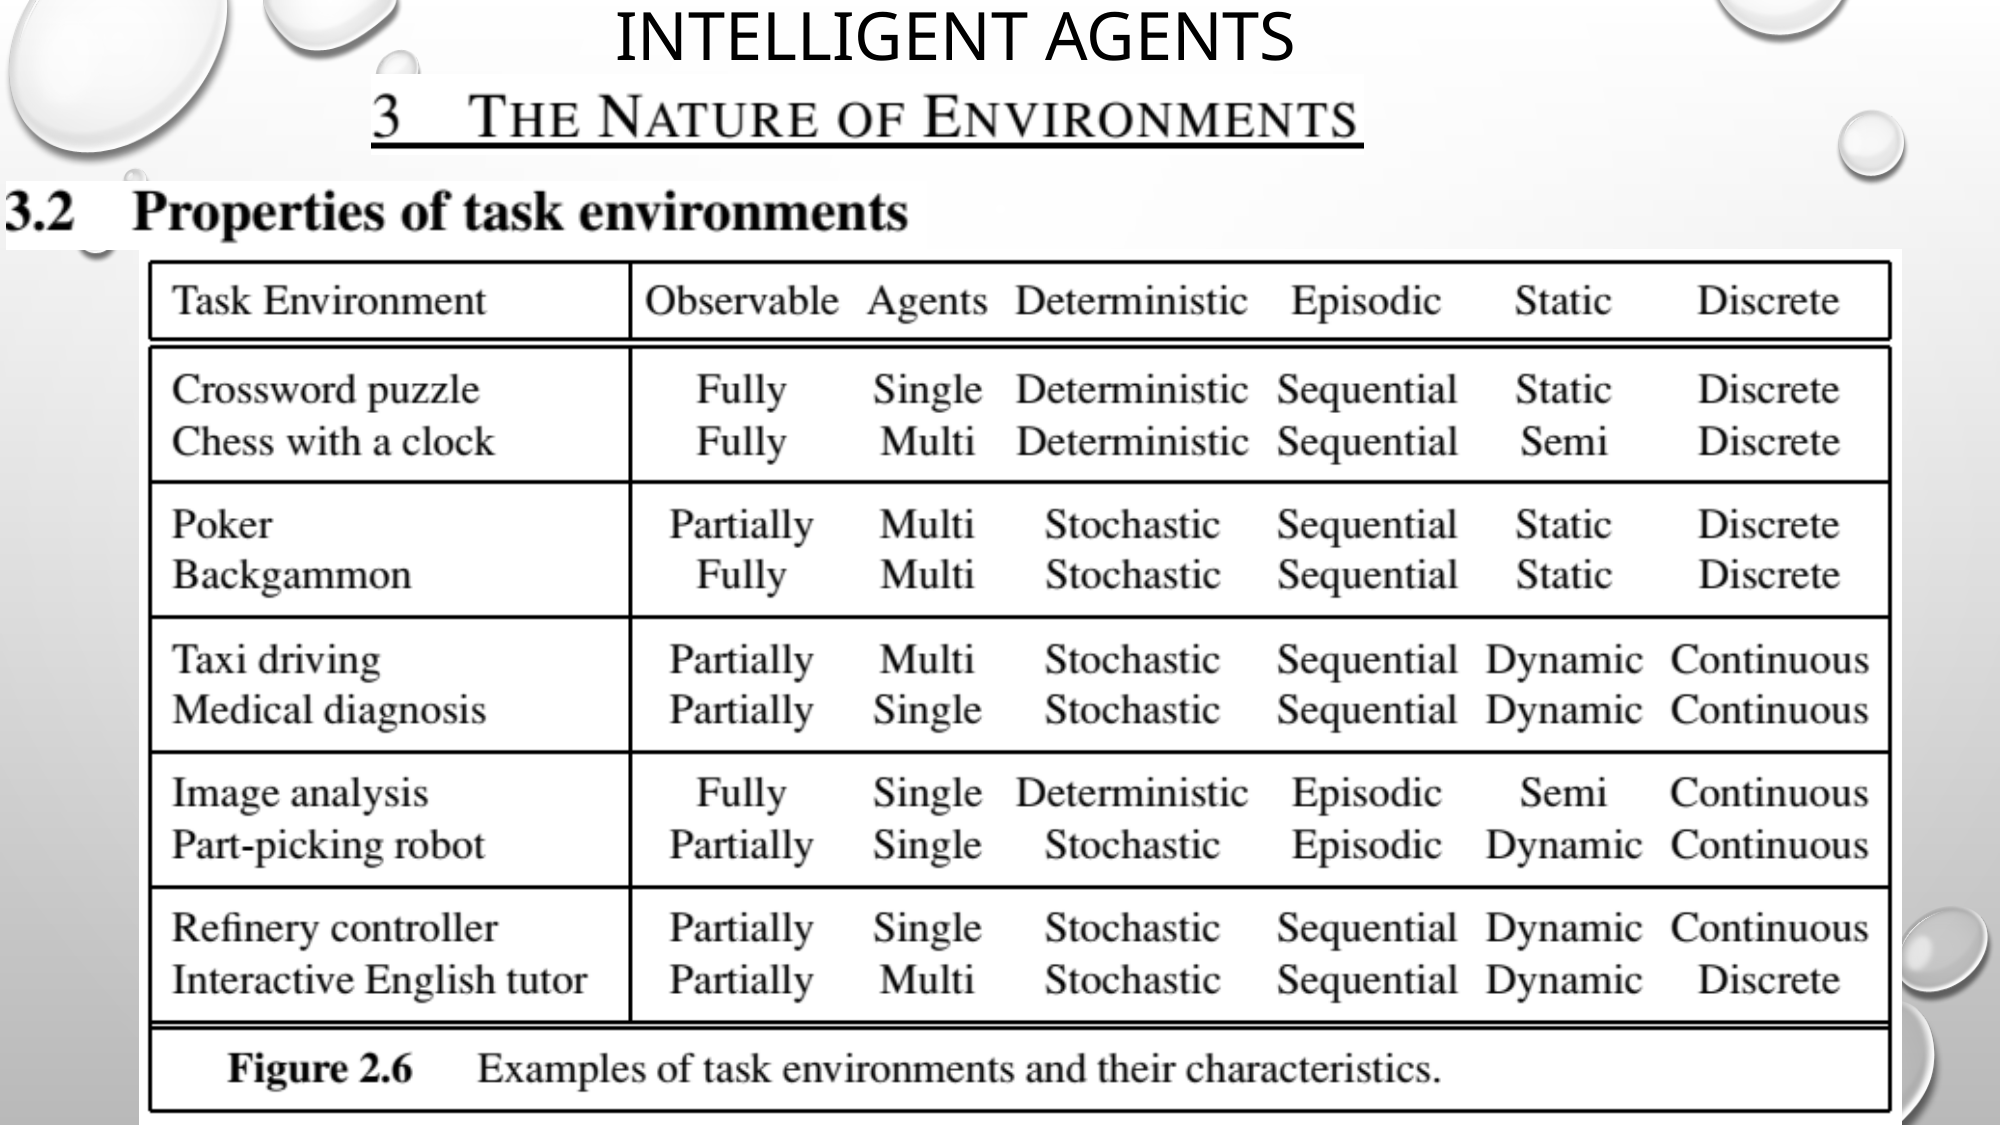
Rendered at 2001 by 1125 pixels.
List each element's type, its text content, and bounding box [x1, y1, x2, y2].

picture [0, 0, 2000, 1125]
title Intelligent agents [600, 0, 1313, 72]
